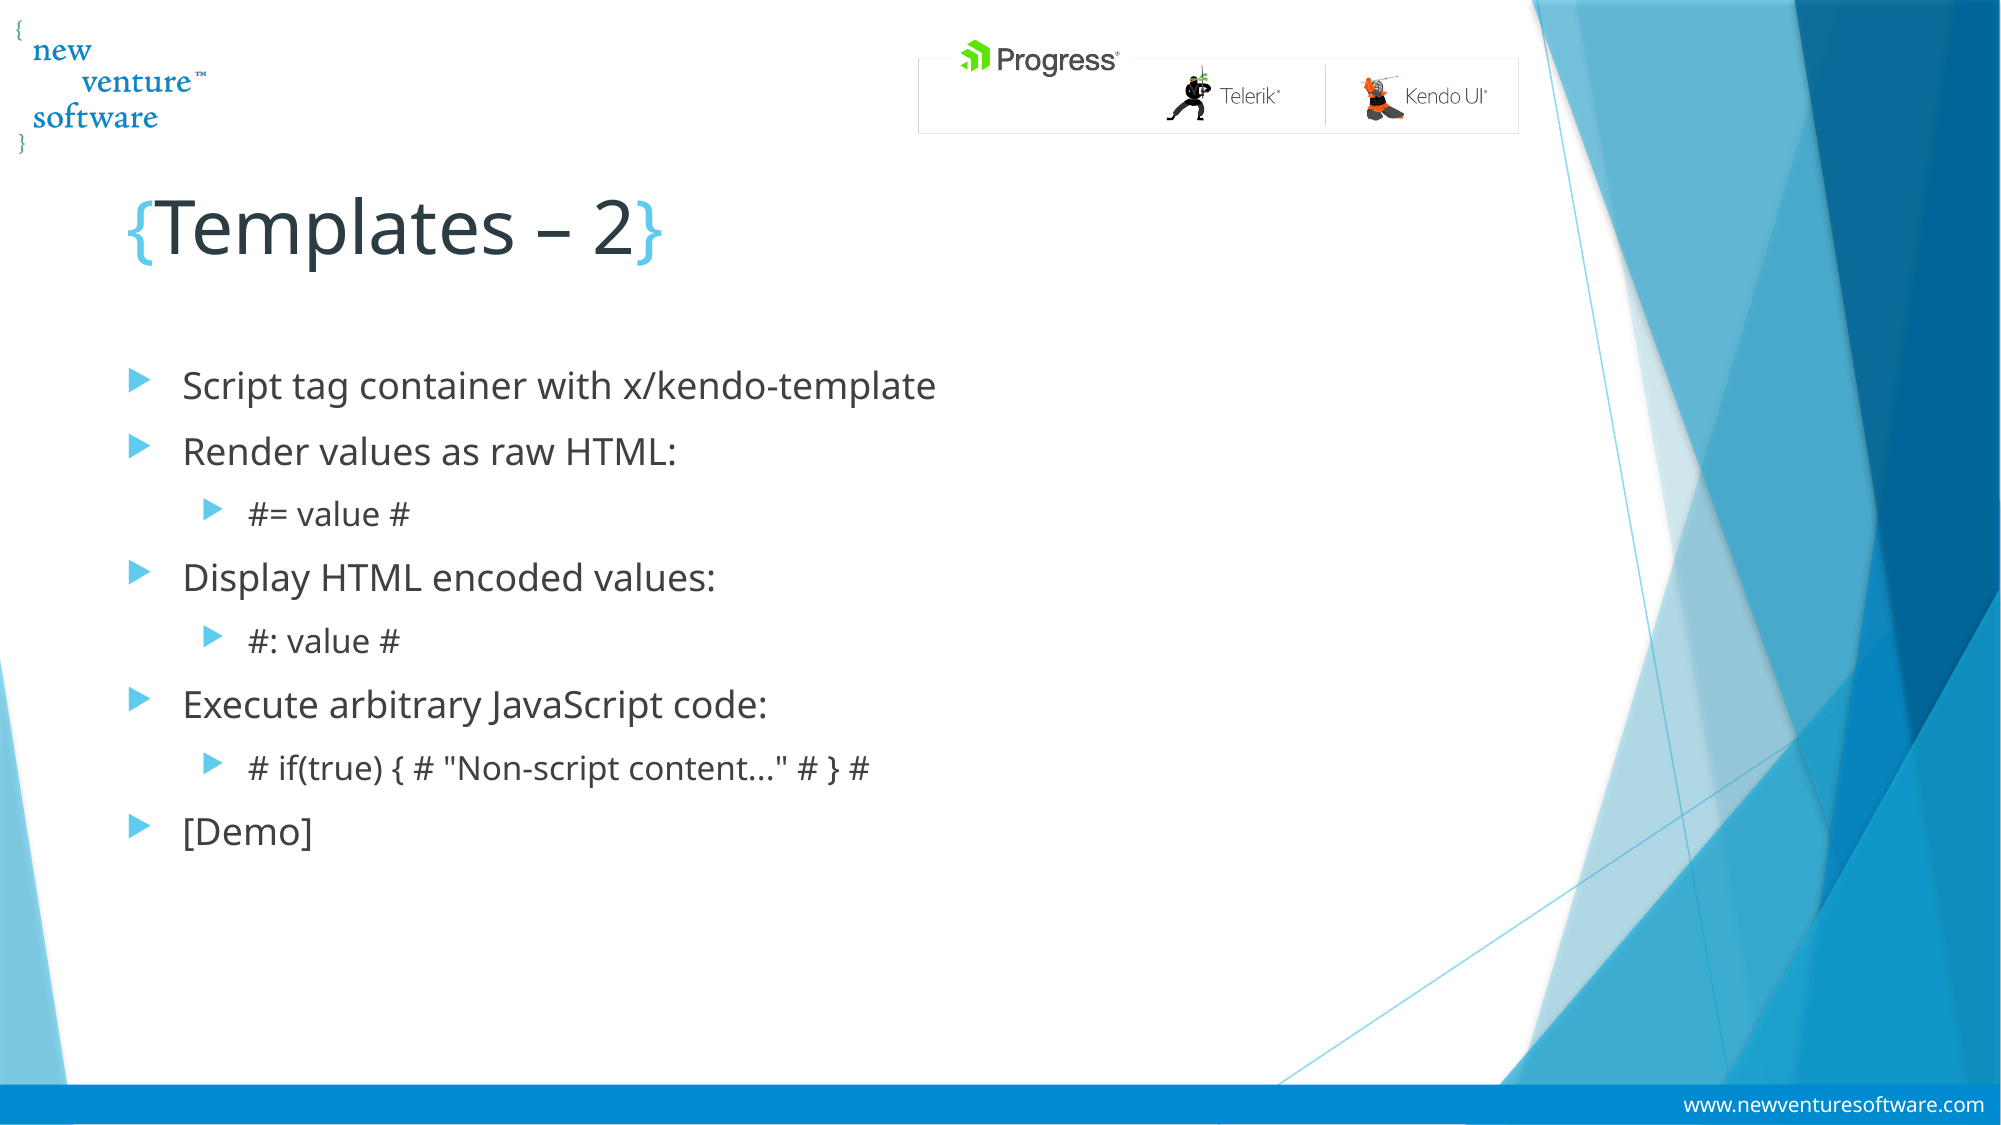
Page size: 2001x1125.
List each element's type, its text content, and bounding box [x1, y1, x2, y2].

list Script tag container with x/kendo-template Render values as raw HTML: #= value # Display HTML encoded values: #: value # Execute arbitrary JavaScript code: # if(true) { # "Non-script content..." # } # [Demo] [111, 354, 1522, 992]
picture [16, 20, 206, 154]
picture [915, 39, 1522, 134]
title {Templates – 2} [111, 171, 1522, 317]
